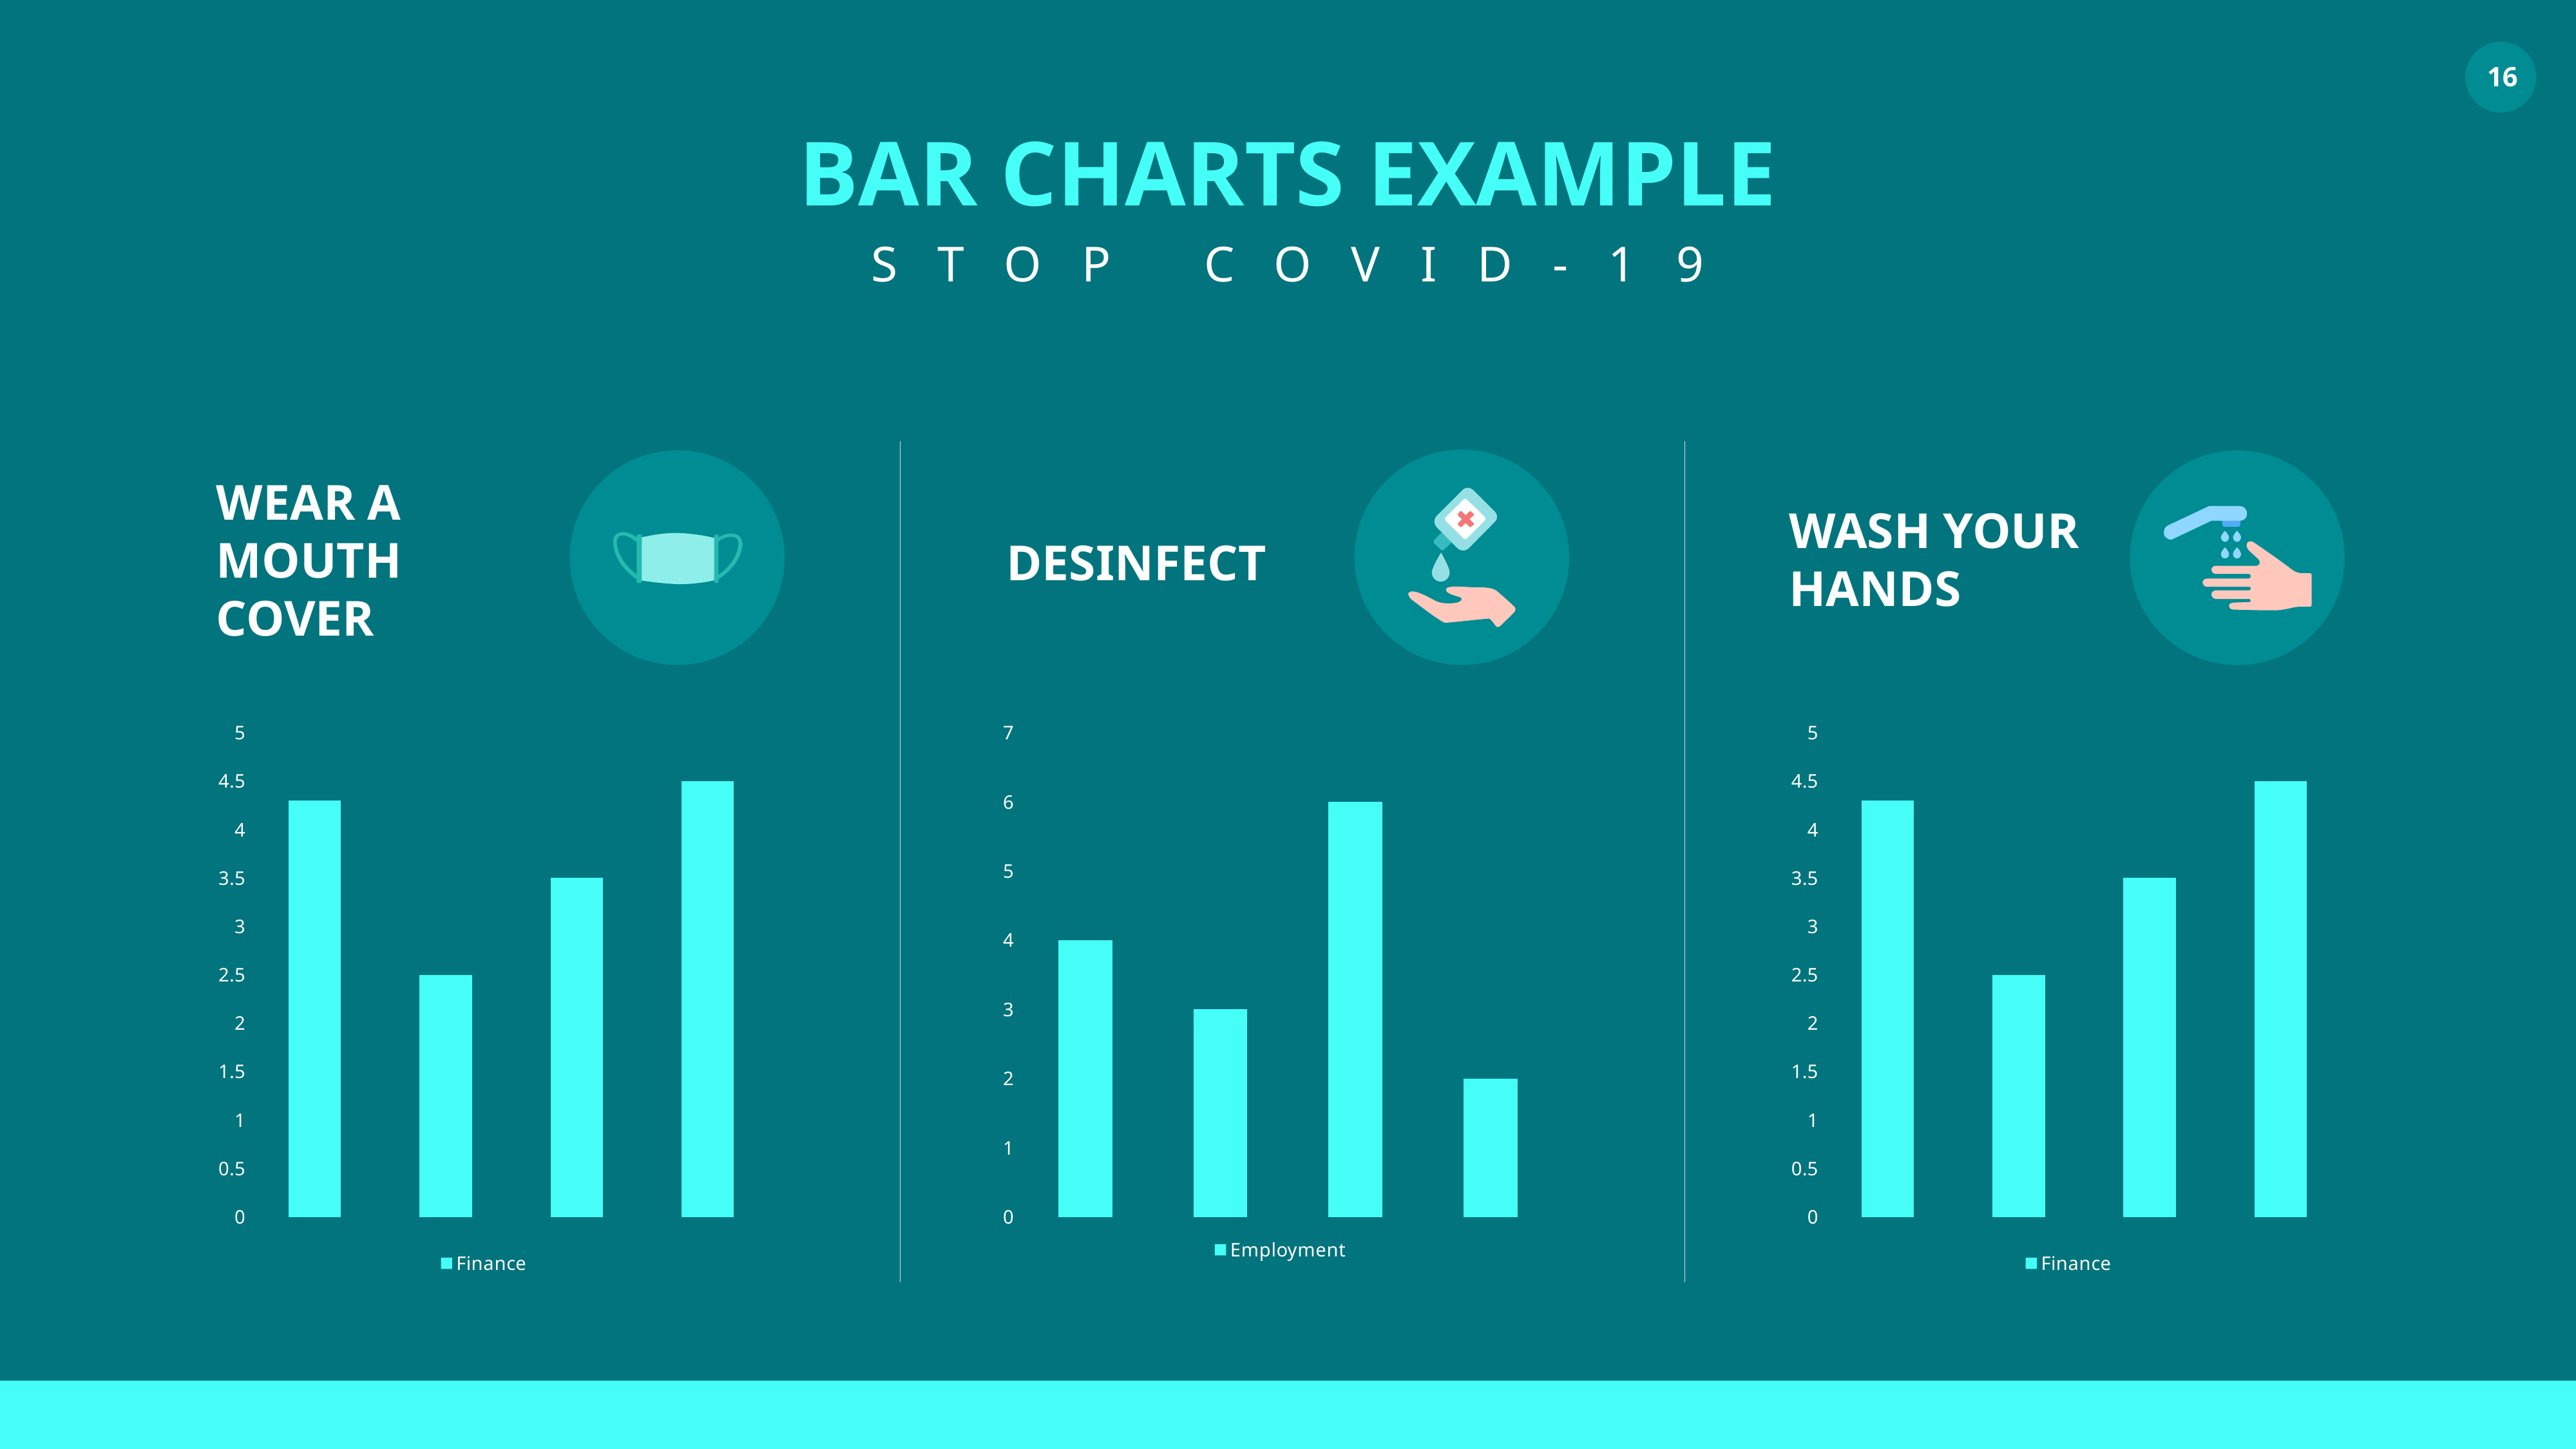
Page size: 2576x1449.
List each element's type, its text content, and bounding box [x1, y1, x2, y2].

text_box WASH YOUR HANDS [1779, 495, 2130, 621]
text_box BAR CHARTS EXAMPLE [789, 112, 1787, 229]
chart [1779, 708, 2358, 1283]
text_box WEAR A MOUTH COVER [207, 466, 560, 650]
text_box STOP COVID-19 [861, 229, 1715, 297]
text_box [2130, 450, 2345, 666]
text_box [569, 450, 785, 665]
chart [991, 708, 1570, 1283]
chart [207, 708, 785, 1283]
text_box DESINFECT [997, 527, 1350, 595]
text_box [1354, 449, 1570, 665]
